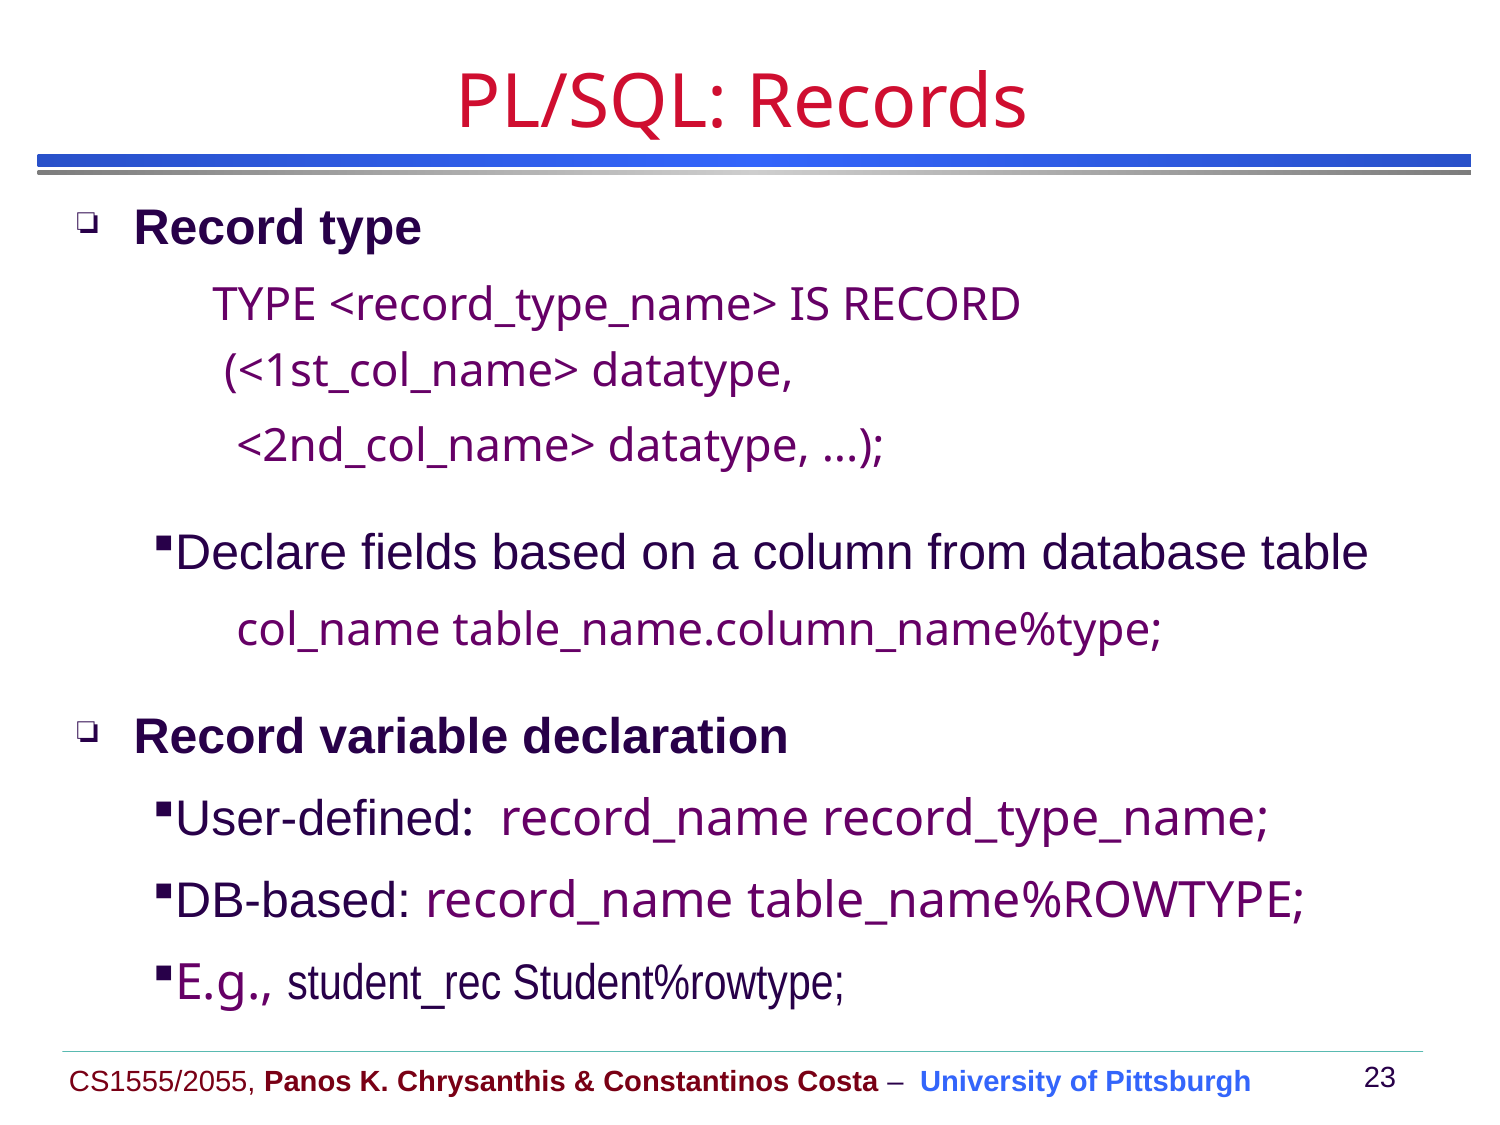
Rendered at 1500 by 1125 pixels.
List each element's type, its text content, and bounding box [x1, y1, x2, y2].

title PL/SQL: Records [0, 62, 1486, 150]
list Record type TYPE <record_type_name> IS RECORD (<1st_col_name> datatype, <2nd_col_name> datatype, ...); Declare fields based on a column from database table col_name table_name.column_name%type; Record variable declaration User-defined: record_name record_type_name; DB-based: record_name table_name%ROWTYPE; E.g., student_rec Student%rowtype; [62, 174, 1463, 1050]
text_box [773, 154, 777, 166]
